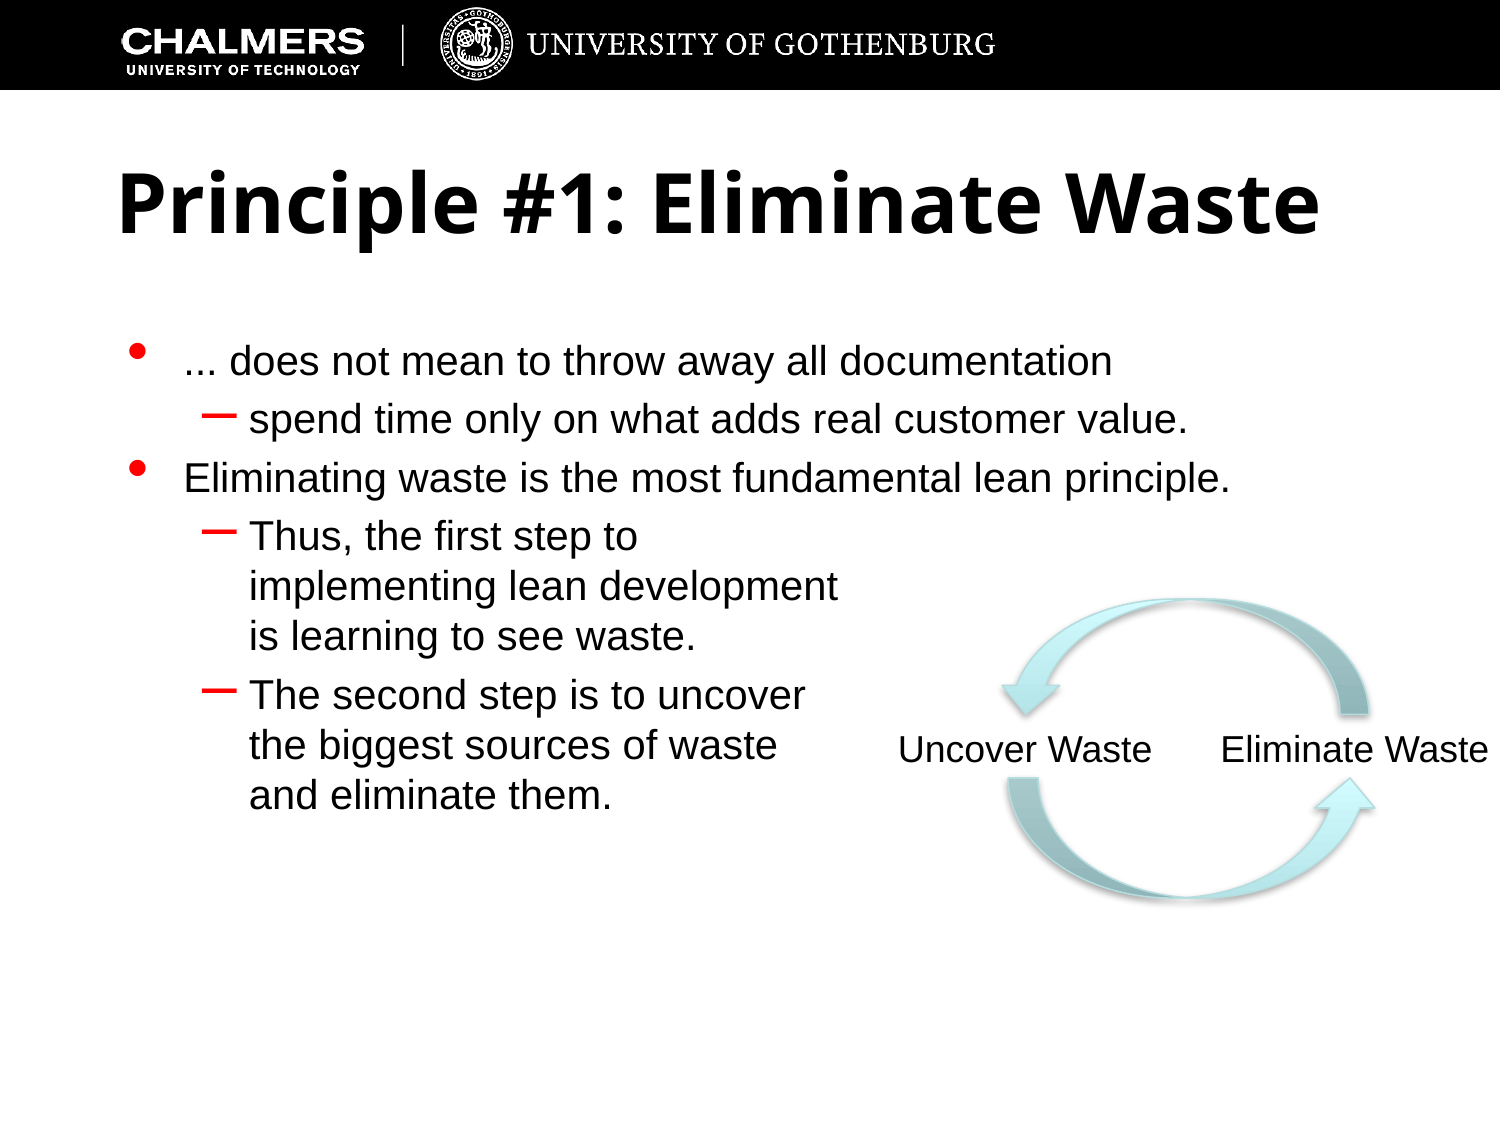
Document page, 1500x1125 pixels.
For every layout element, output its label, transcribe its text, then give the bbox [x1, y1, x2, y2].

list ... does not mean to throw away all documentation spend time only on what adds real customer value. Eliminating waste is the most fundamental lean principle. Thus, the first step to implementing lean development is learning to see waste. The second step is to uncover the biggest sources of waste and eliminate them. [112, 326, 1388, 1064]
text_box [1007, 777, 1376, 899]
text_box [1001, 598, 1370, 716]
text_box Eliminate Waste [1205, 717, 1500, 778]
title Principle #1: Eliminate Waste [100, 137, 1500, 263]
picture [112, 7, 999, 84]
text_box Uncover Waste [883, 717, 1168, 778]
